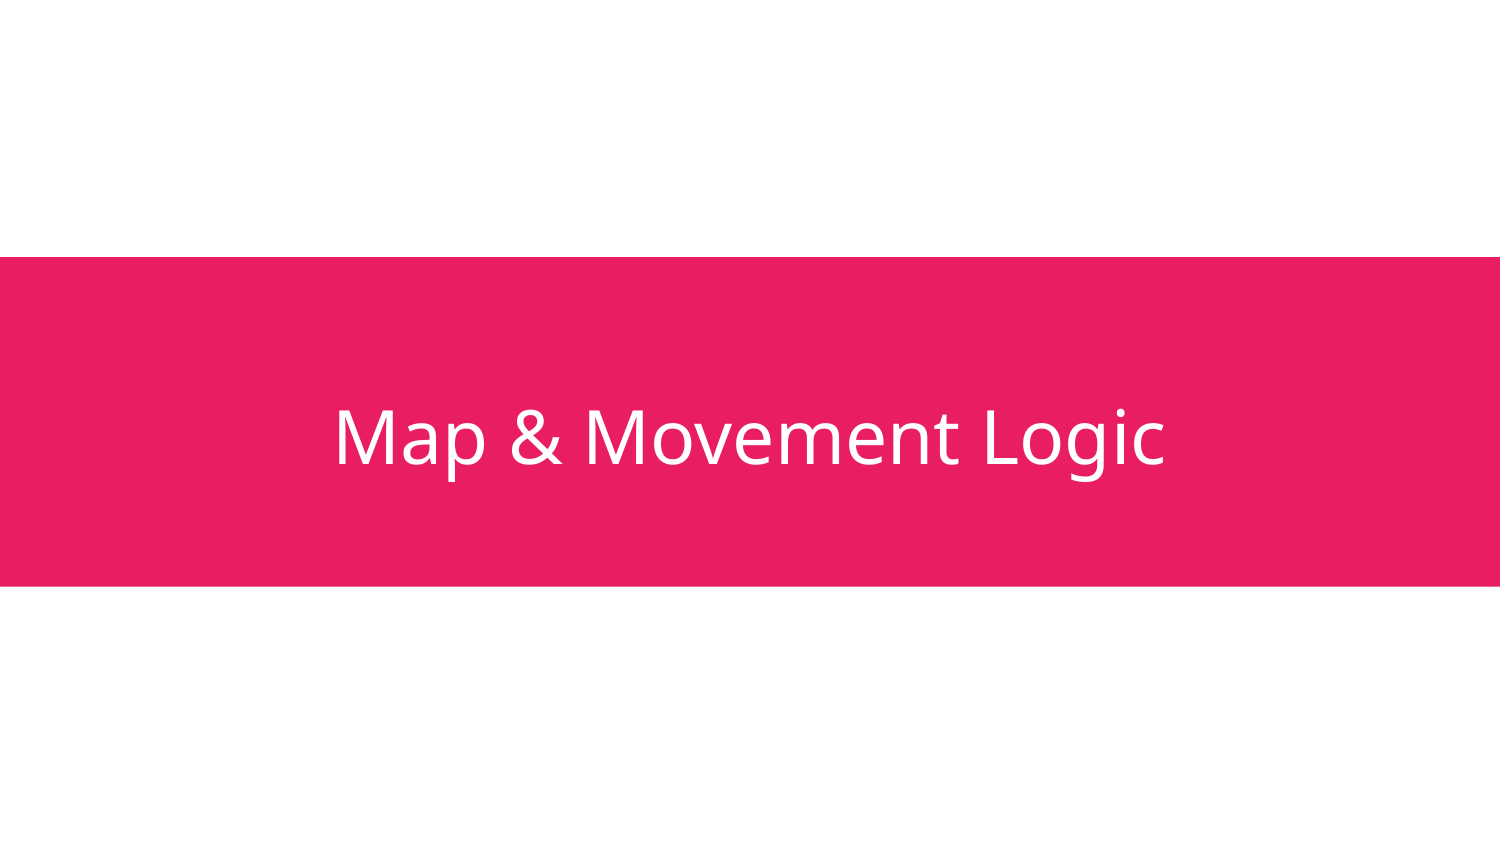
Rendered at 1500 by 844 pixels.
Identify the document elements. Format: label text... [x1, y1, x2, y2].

title Map & Movement Logic [70, 309, 1430, 559]
